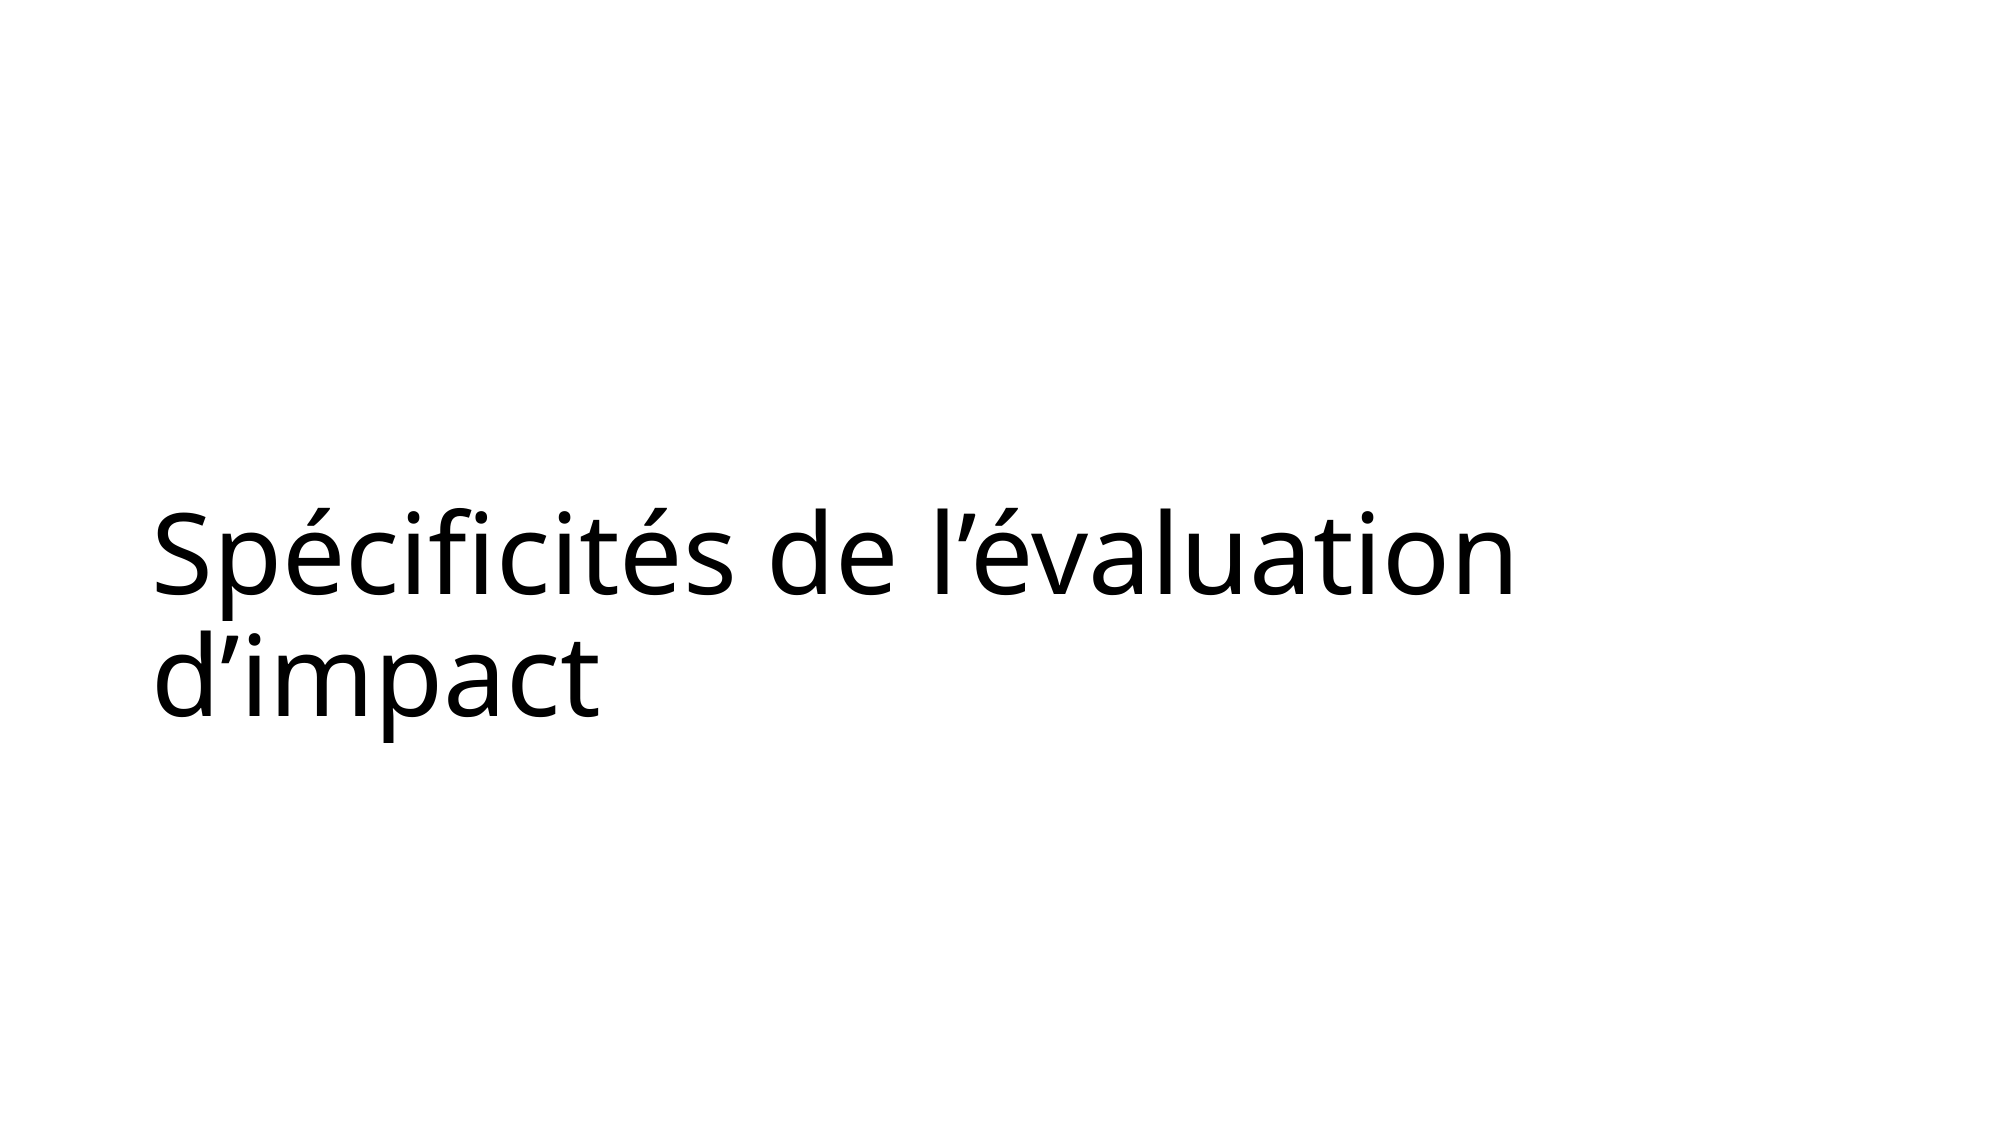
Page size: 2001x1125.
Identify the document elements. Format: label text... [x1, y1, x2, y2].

title Spécificités de l’évaluation d’impact [136, 280, 1862, 749]
